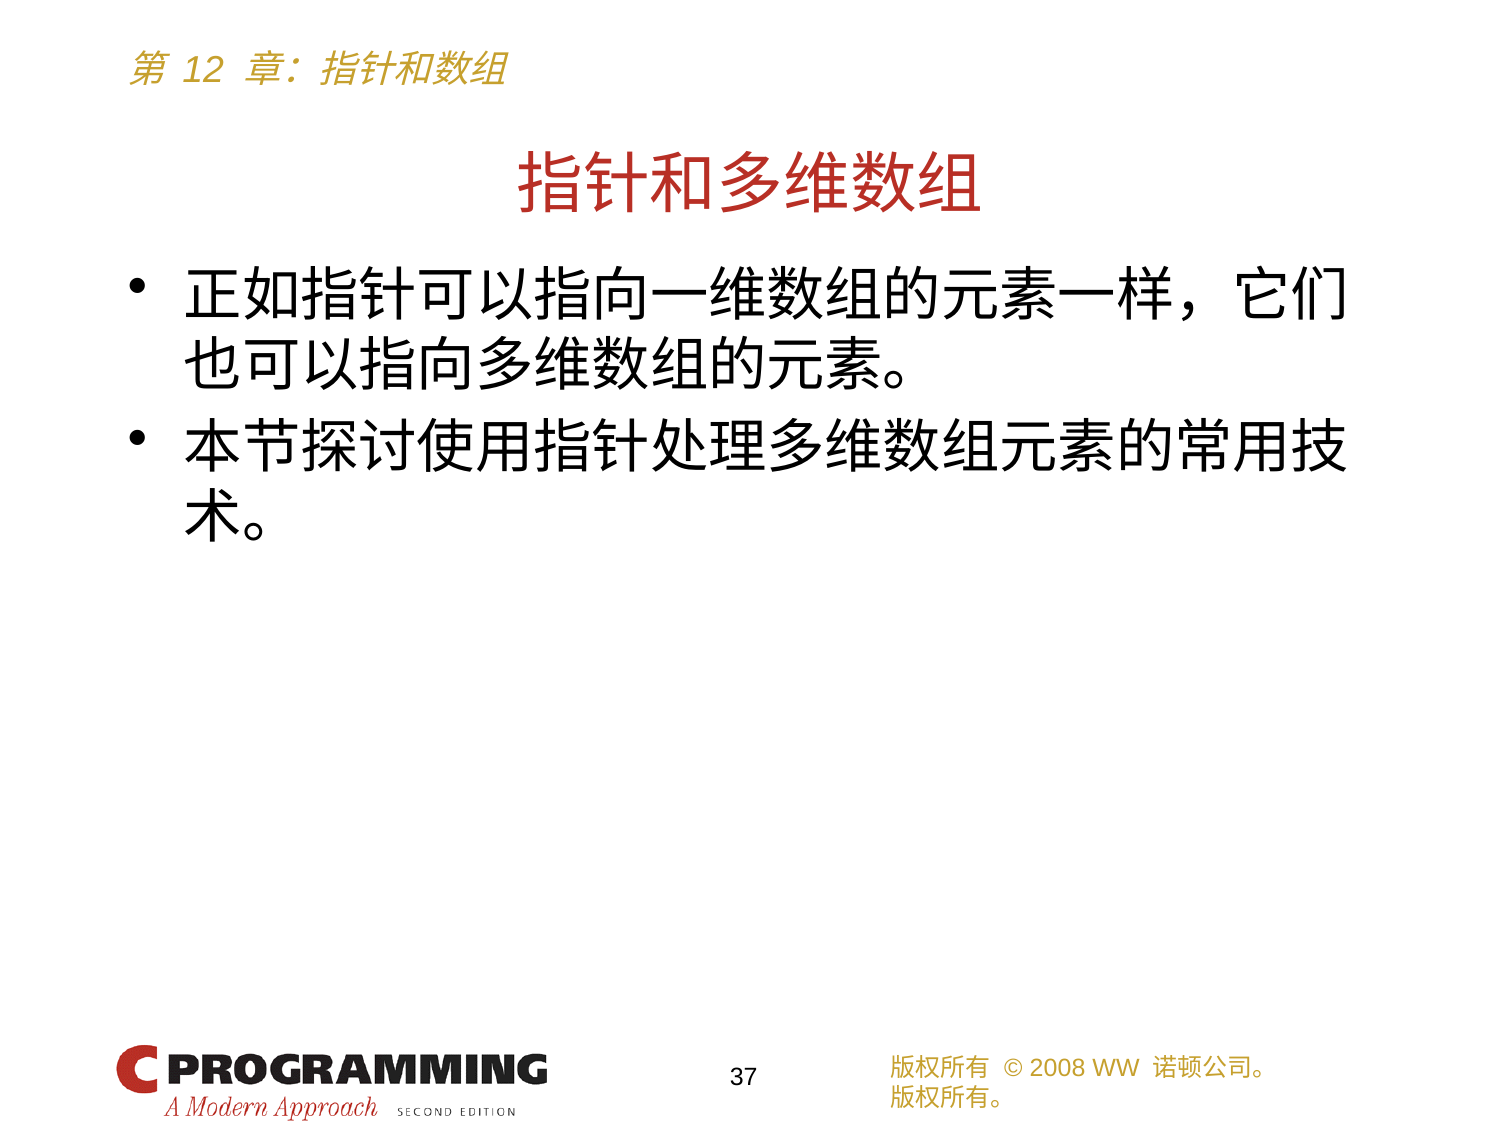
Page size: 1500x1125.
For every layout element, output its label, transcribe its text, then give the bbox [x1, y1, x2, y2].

footer 版权所有 © 2008 WW 诺顿公司。 版权所有。 [874, 1043, 1388, 1119]
title 指针和多维数组 [112, 125, 1388, 238]
slide_number 37 [687, 1049, 801, 1101]
list 正如指针可以指向一维数组的元素一样，它们也可以指向多维数组的元素。 本节探讨使用指针处理多维数组元素的常用技术。 [112, 249, 1388, 1038]
picture [112, 1041, 550, 1123]
